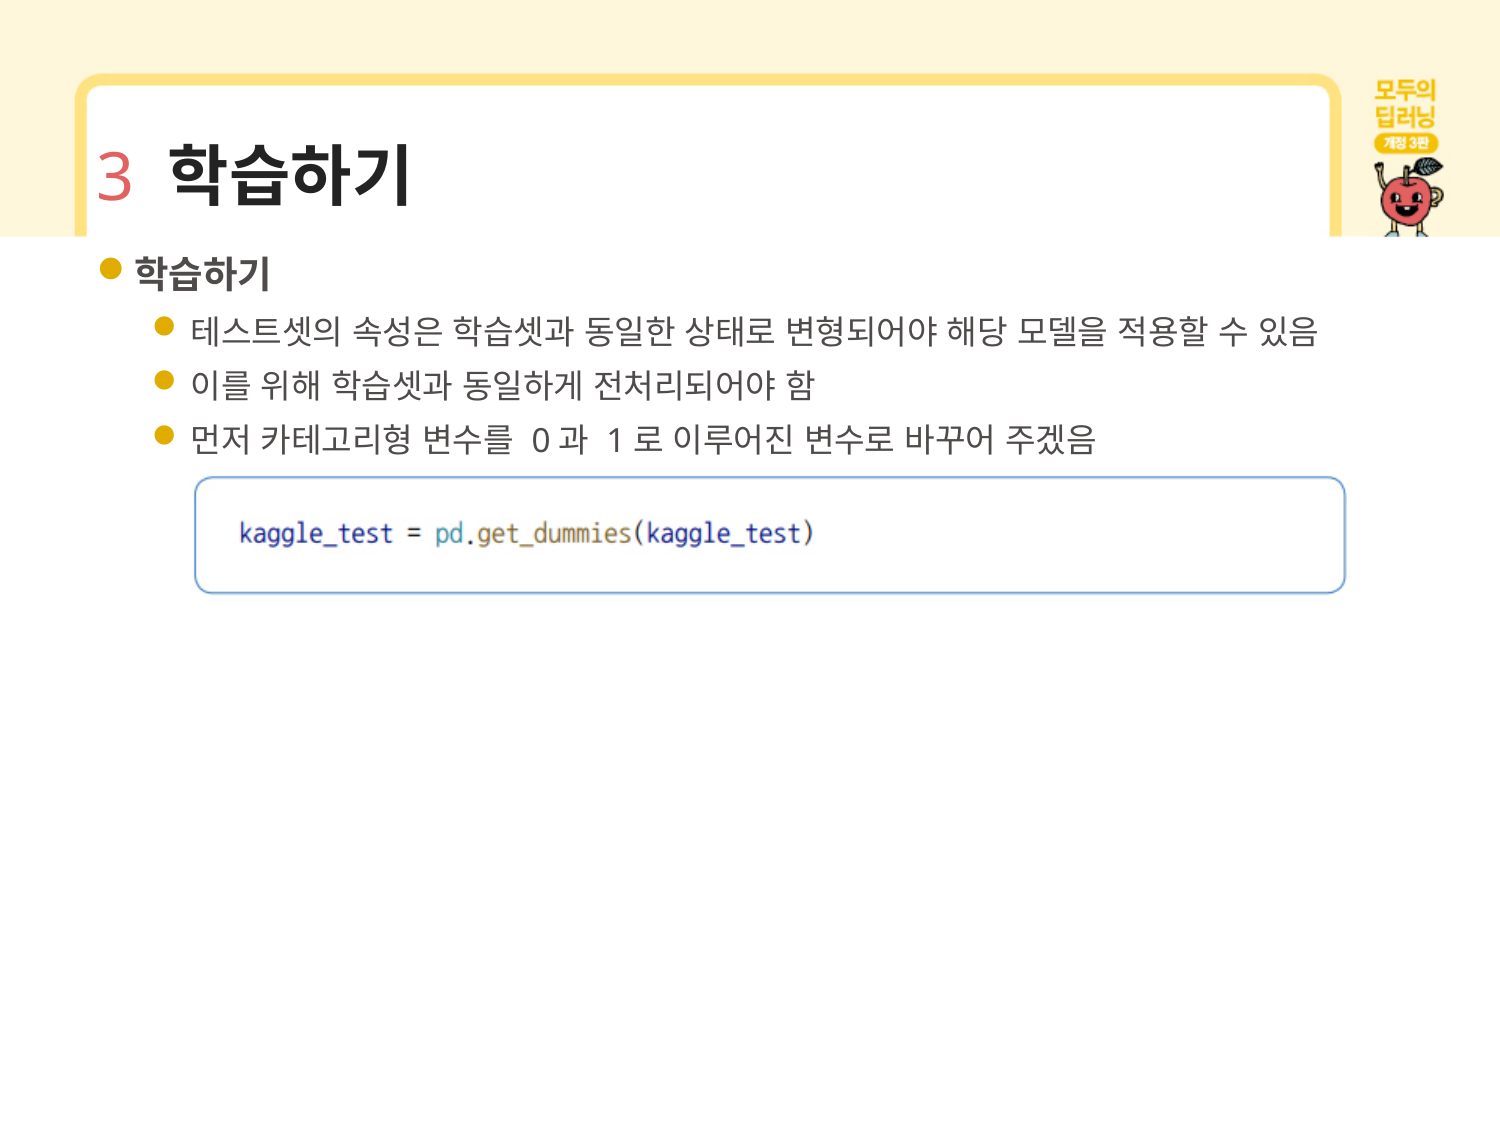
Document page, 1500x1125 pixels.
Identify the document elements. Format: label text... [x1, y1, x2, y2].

picture [0, 0, 1500, 1125]
title 3 학습하기 [81, 90, 1412, 222]
list 학습하기 테스트셋의 속성은 학습셋과 동일한 상태로 변형되어야 해당 모델을 적용할 수 있음 이를 위해 학습셋과 동일하게 전처리되어야 함 먼저 카테고리형 변수를 0과 1로 이루어진 변수로 바꾸어 주겠음 [81, 239, 1459, 1054]
